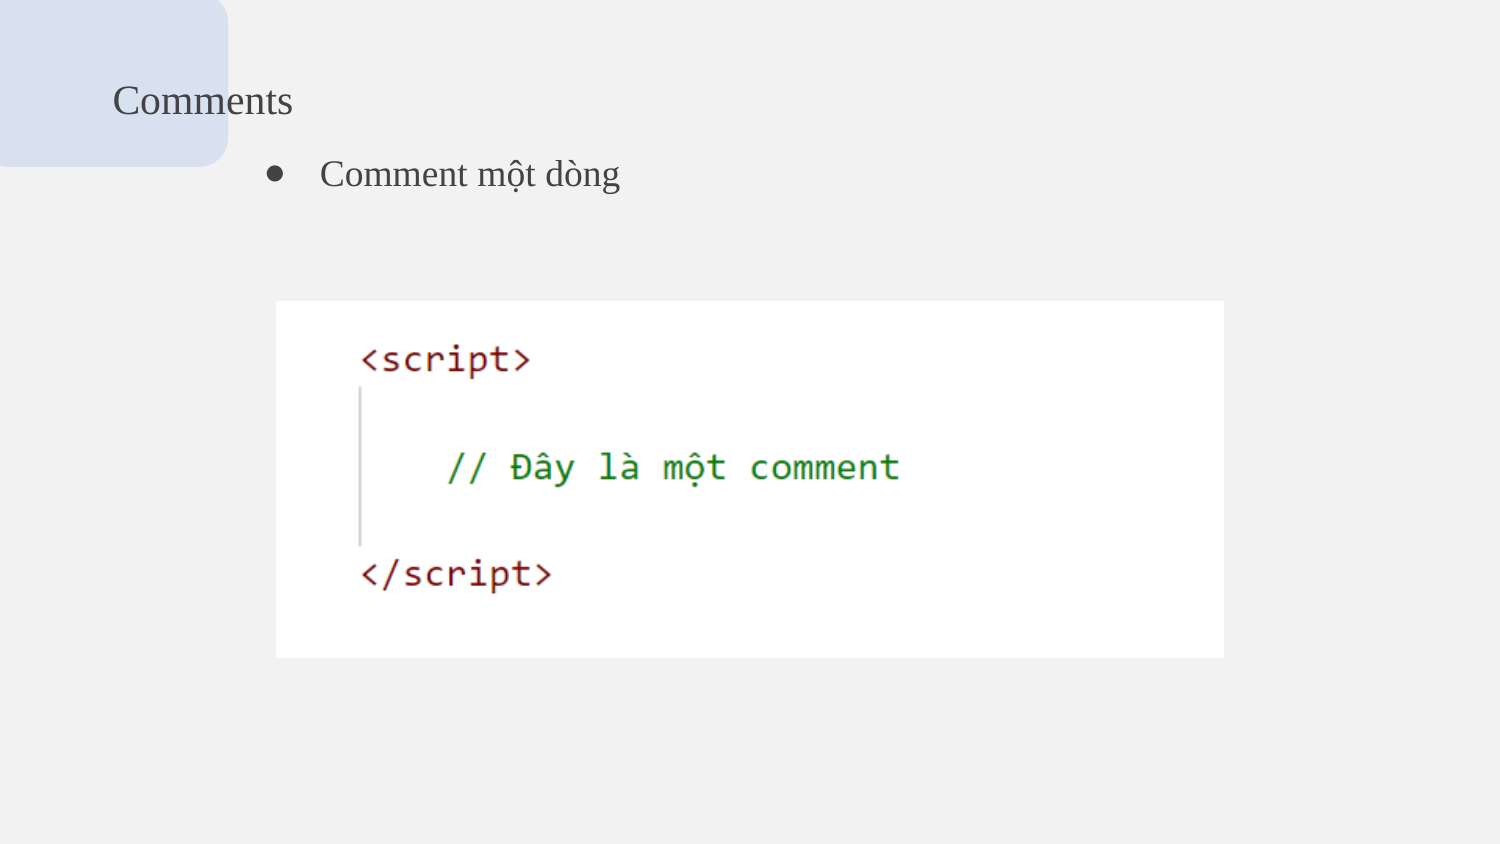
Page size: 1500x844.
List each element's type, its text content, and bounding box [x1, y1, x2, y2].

title Comments [97, 58, 1440, 178]
picture [276, 301, 1224, 659]
subtitle [102, 216, 1367, 769]
subtitle Comment một dòng [229, 134, 941, 210]
